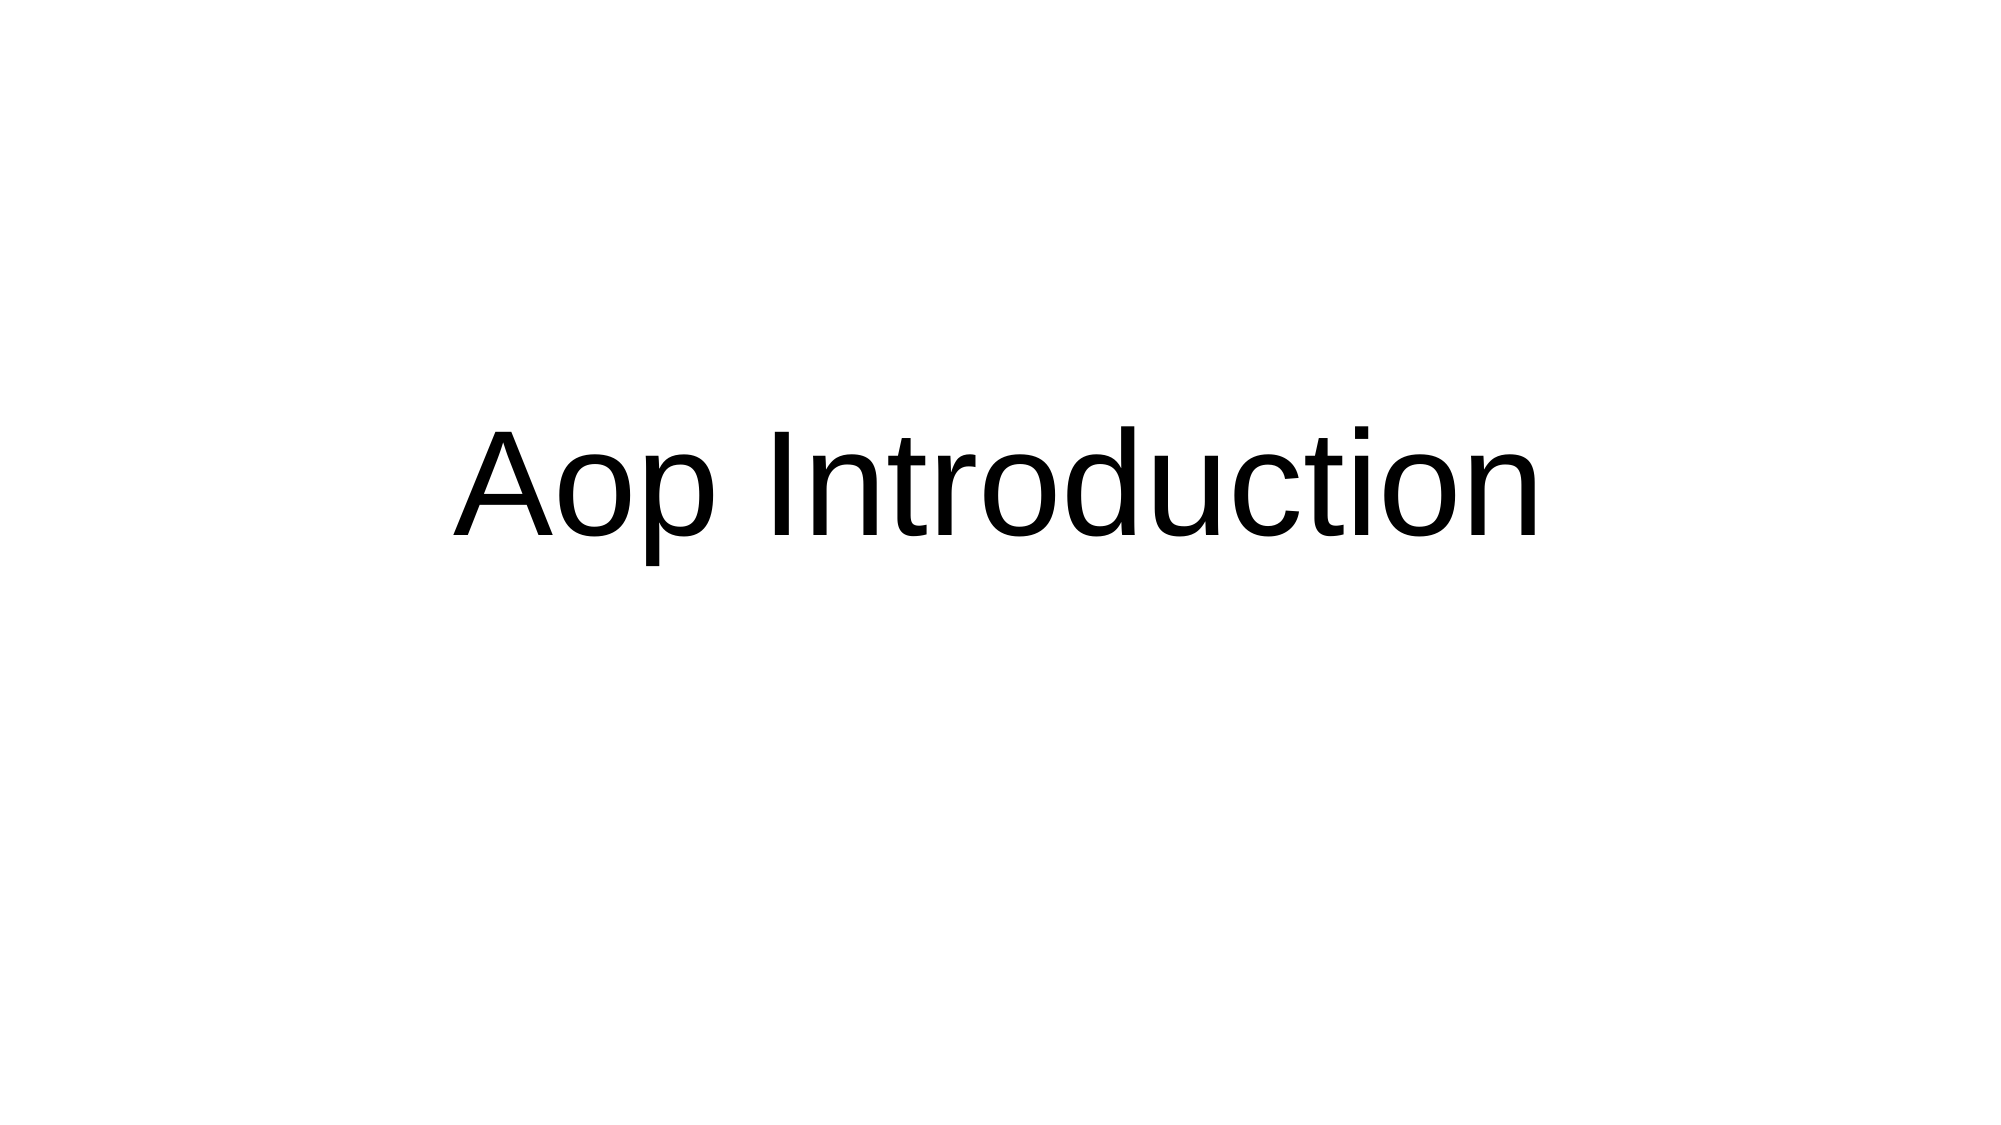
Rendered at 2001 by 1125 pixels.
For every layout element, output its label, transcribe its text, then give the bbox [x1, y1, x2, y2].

title Aop Introduction [249, 304, 1750, 576]
